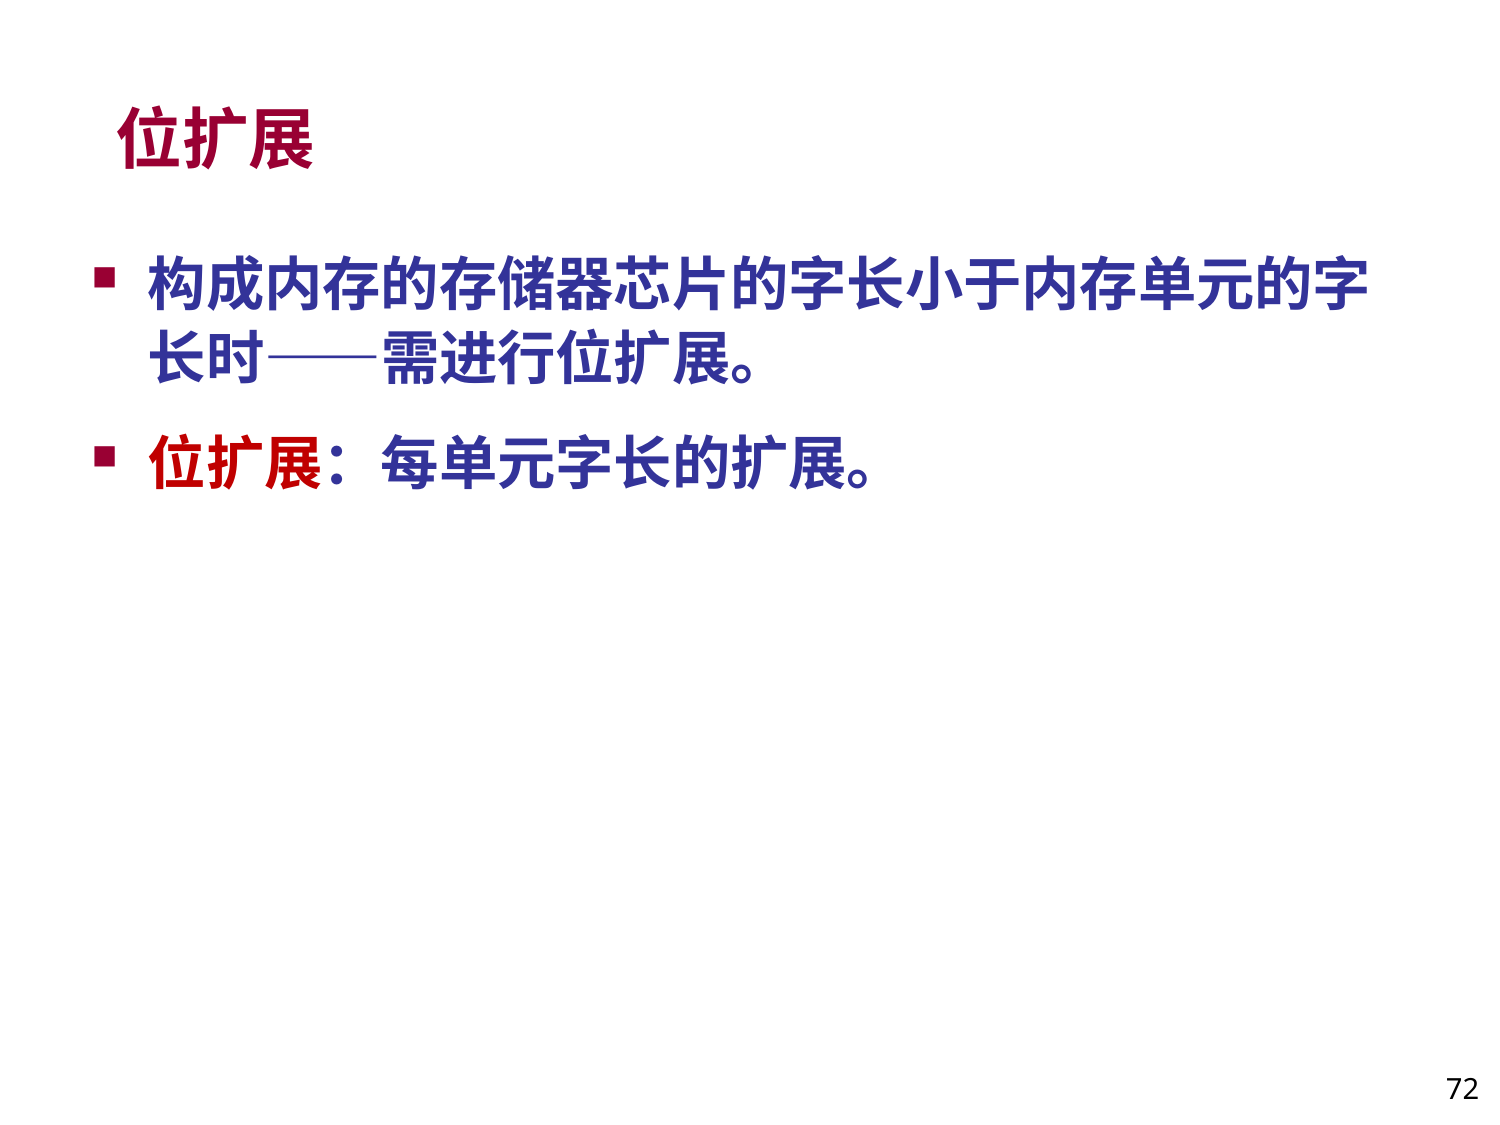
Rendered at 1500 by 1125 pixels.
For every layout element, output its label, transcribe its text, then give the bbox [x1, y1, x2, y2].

list 构成内存的存储器芯片的字长小于内存单元的字长时——需进行位扩展。 位扩展：每单元字长的扩展。 [76, 236, 1400, 646]
title 位扩展 [100, 82, 1300, 185]
slide_number 72 [1390, 1042, 1495, 1118]
